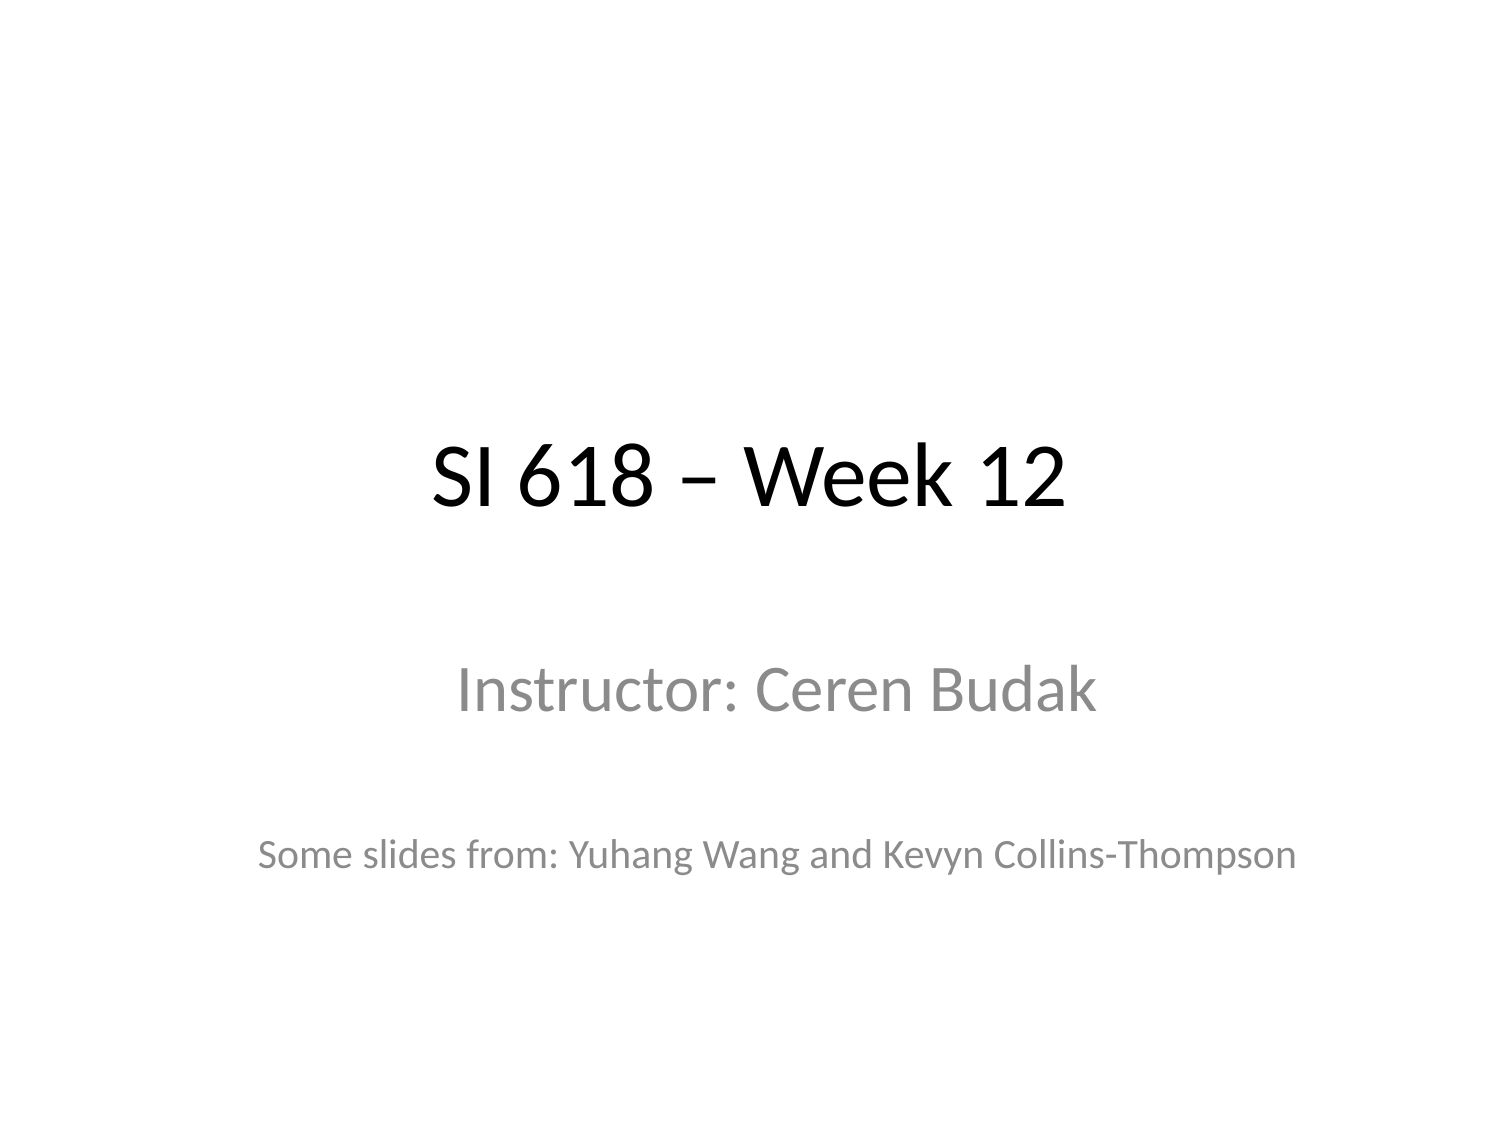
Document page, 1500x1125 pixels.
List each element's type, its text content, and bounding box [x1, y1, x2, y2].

title SI 618 – Week 12 [112, 349, 1388, 591]
subtitle Instructor: Ceren Budak Some slides from: Yuhang Wang and Kevyn Collins-Thompson [225, 637, 1331, 925]
